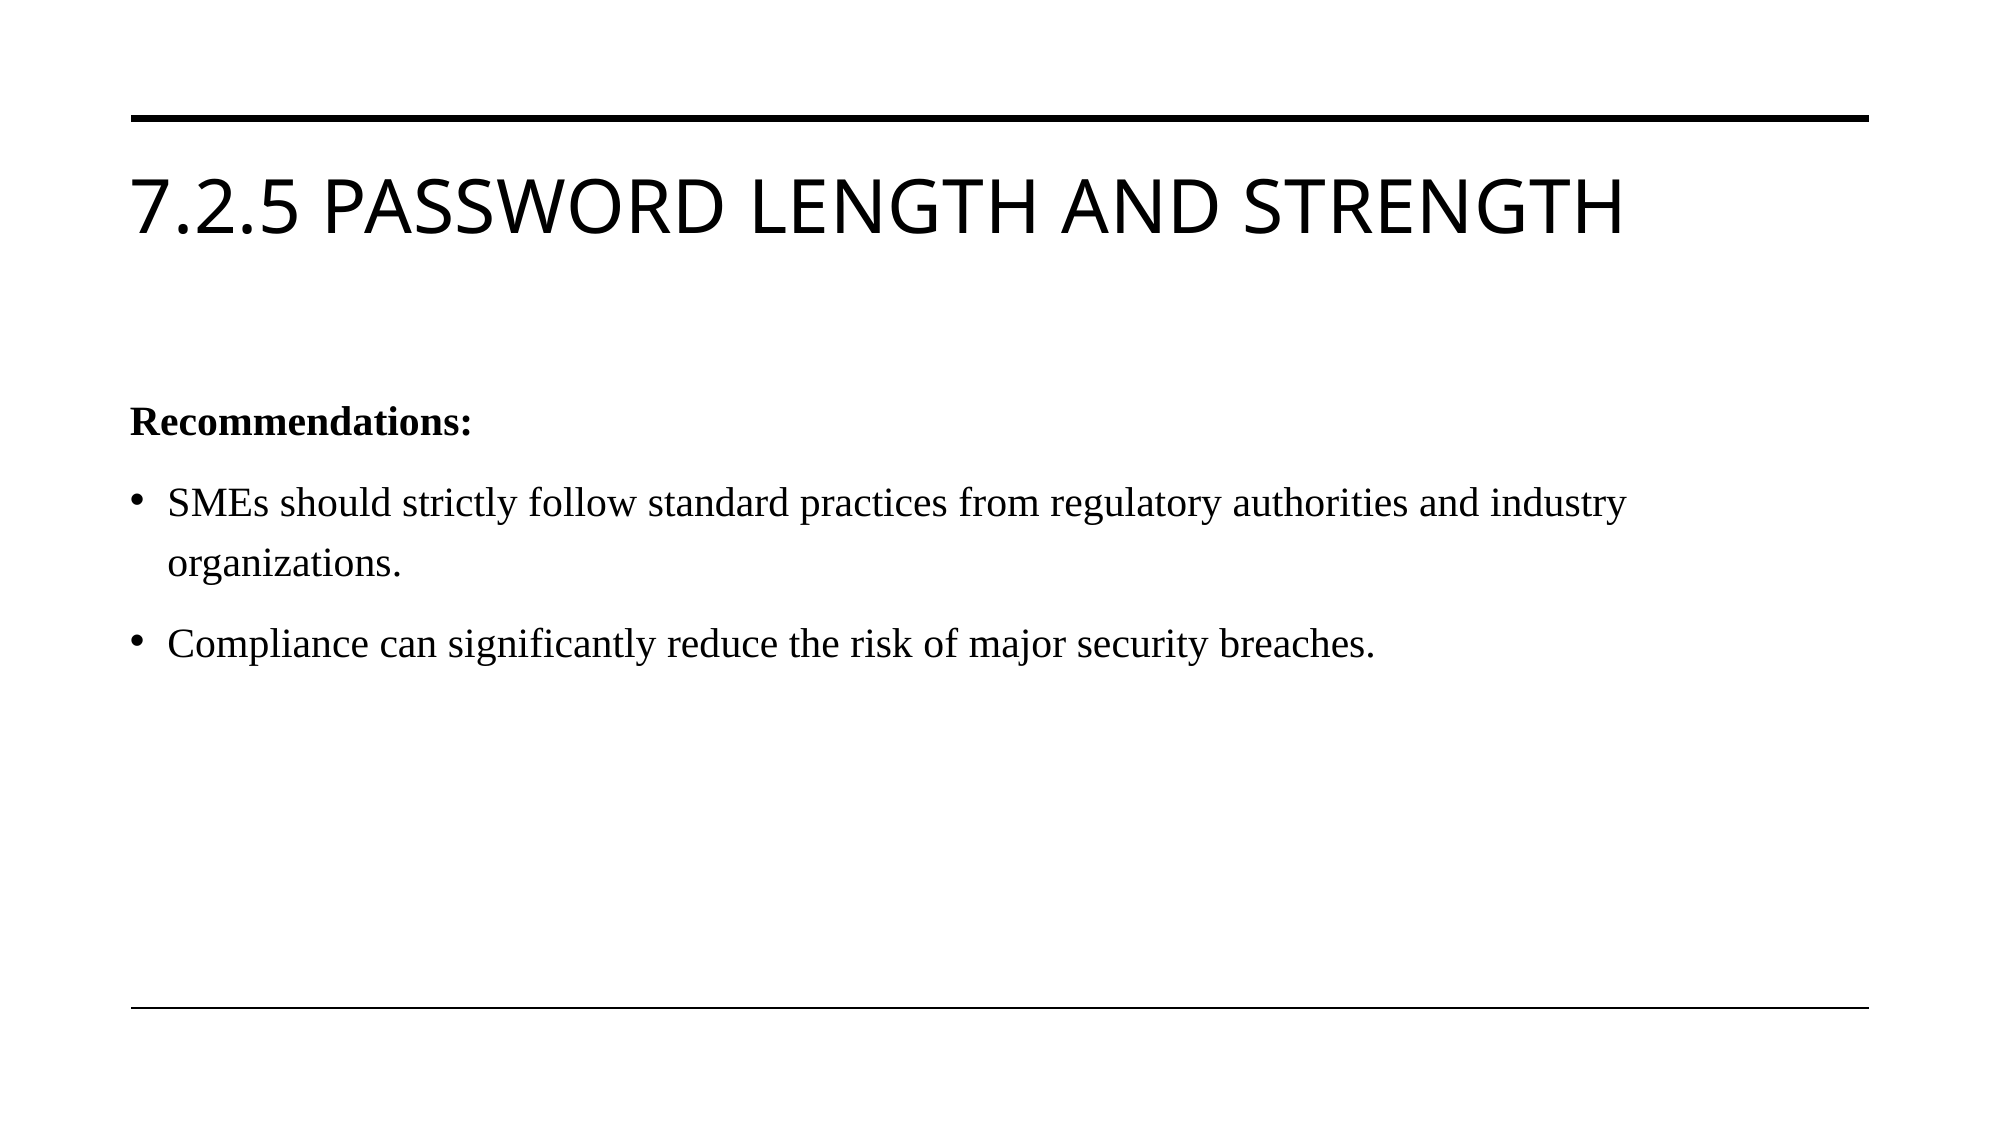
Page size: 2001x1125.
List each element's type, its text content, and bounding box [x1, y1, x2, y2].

list Recommendations: SMEs should strictly follow standard practices from regulatory authorities and industry organizations. Compliance can significantly reduce the risk of major security breaches. [114, 376, 1869, 973]
title 7.2.5 Password Length and Strength [114, 151, 1869, 376]
